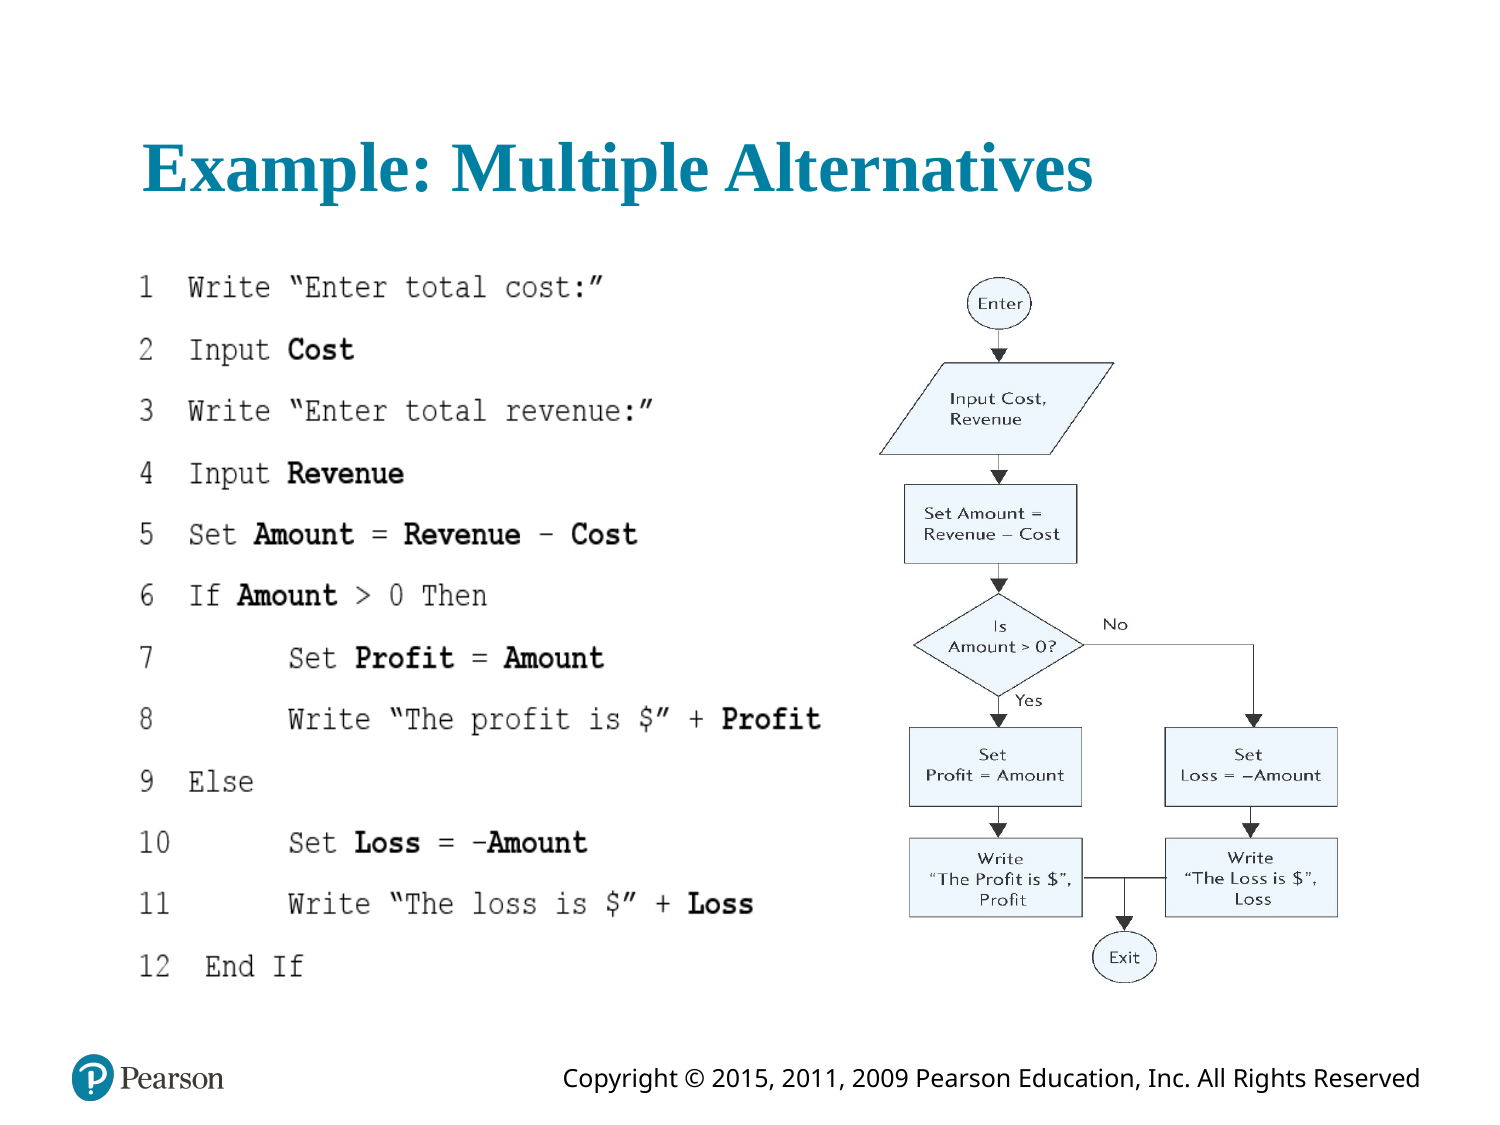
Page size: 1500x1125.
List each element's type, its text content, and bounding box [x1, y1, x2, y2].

picture [130, 252, 840, 1008]
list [879, 277, 1338, 984]
picture [98, 1054, 224, 1101]
picture [72, 1054, 88, 1070]
title Example: Multiple Alternatives [127, 10, 1372, 221]
picture [80, 1063, 106, 1088]
picture [72, 1087, 83, 1101]
